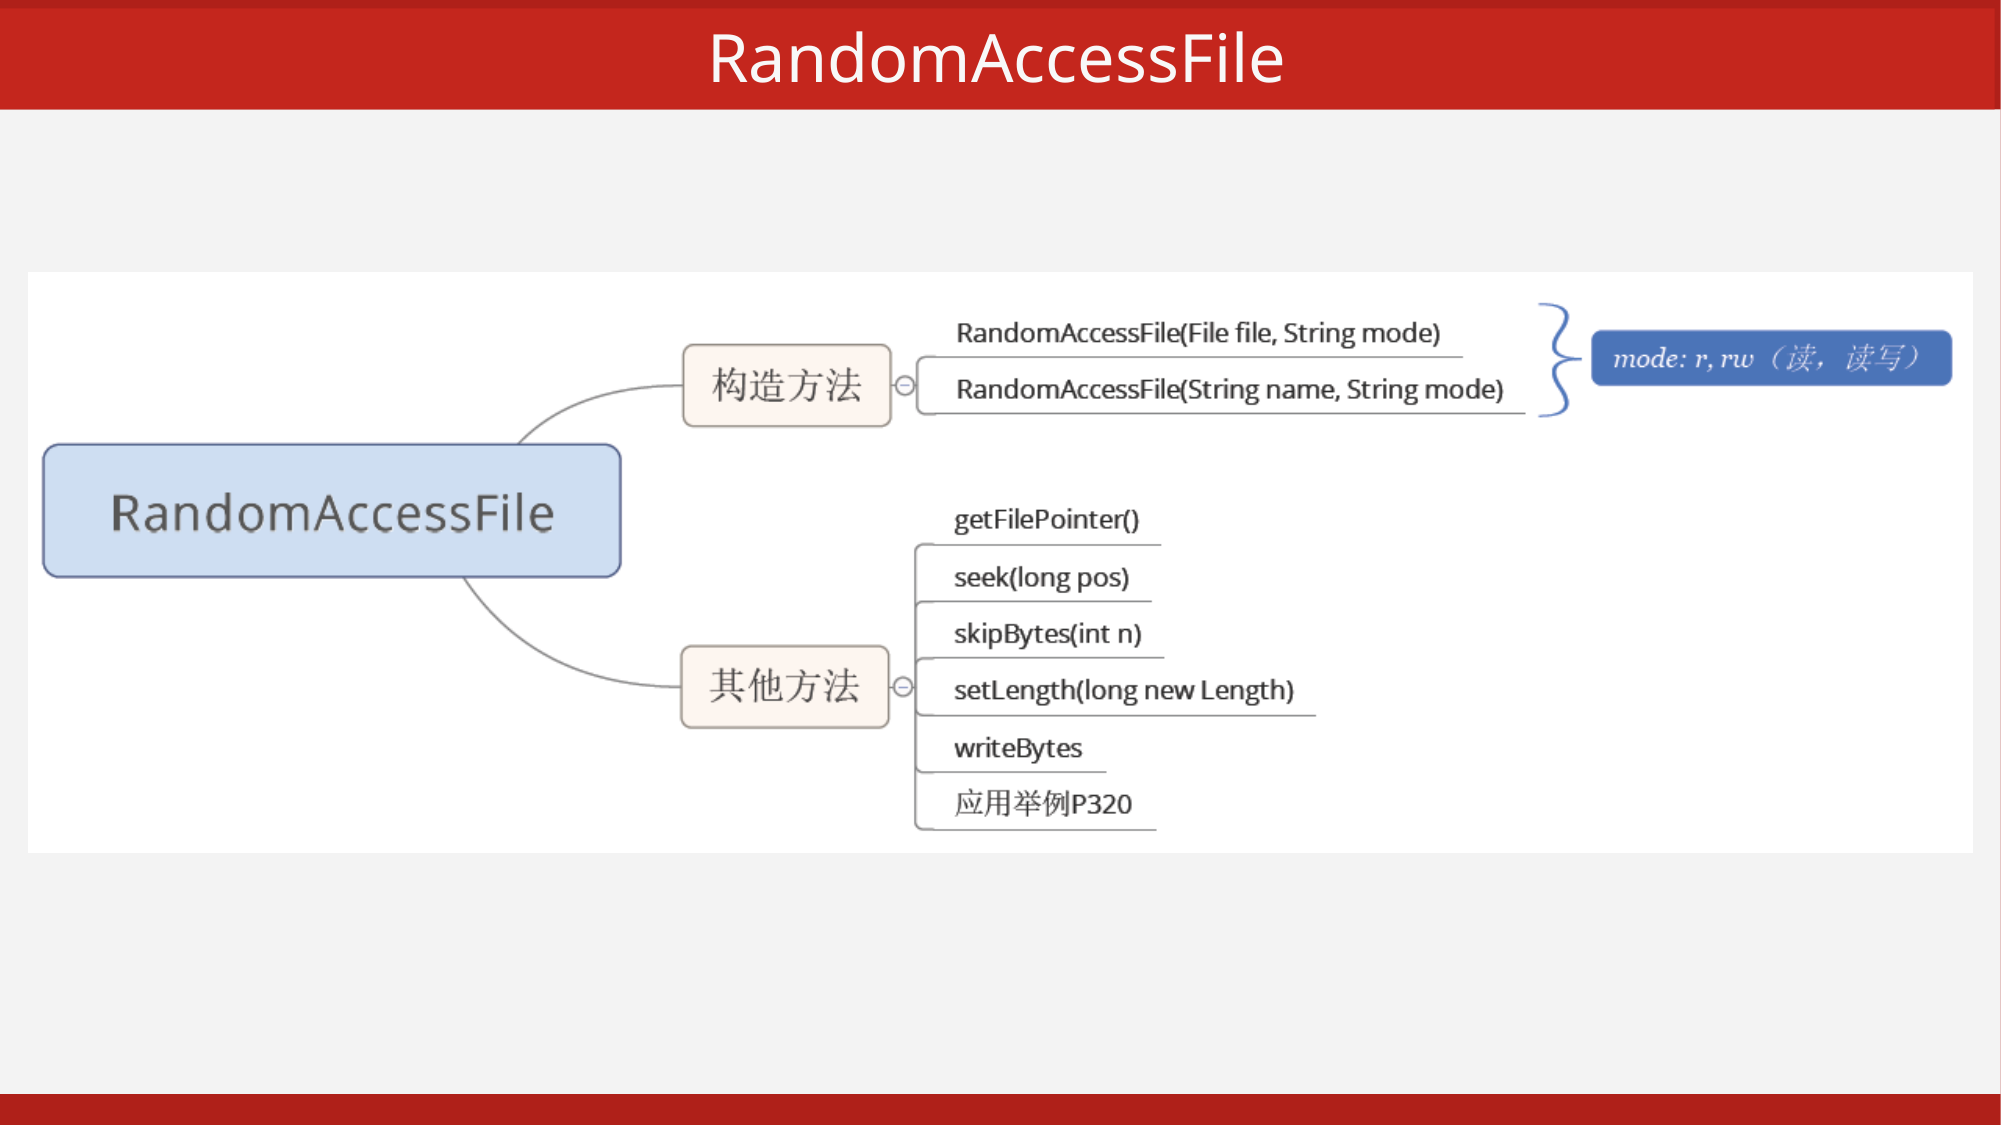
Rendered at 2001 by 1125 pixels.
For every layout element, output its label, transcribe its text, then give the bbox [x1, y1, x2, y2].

text_box [0, 109, 2001, 1094]
text_box RandomAccessFile [0, 8, 1995, 110]
picture [28, 272, 1973, 853]
